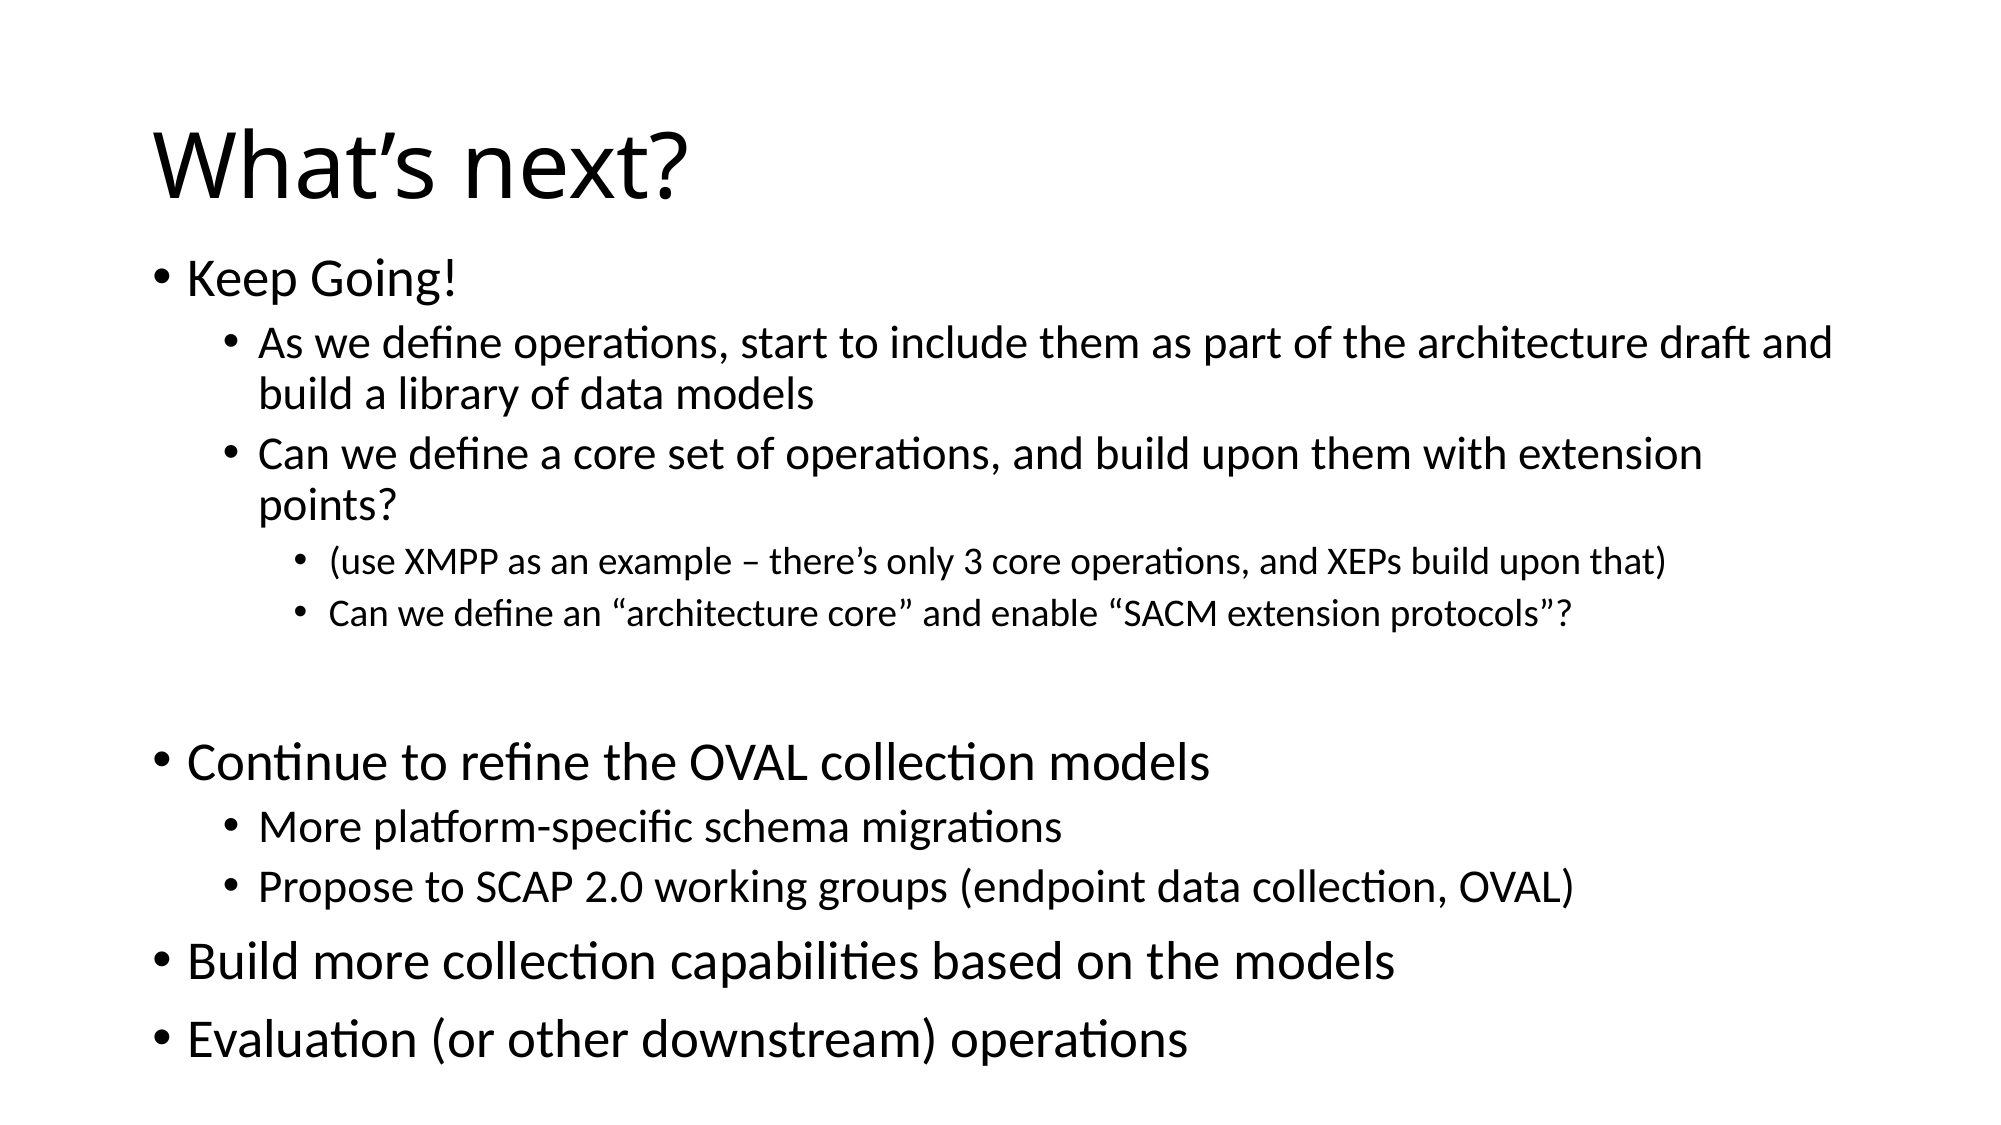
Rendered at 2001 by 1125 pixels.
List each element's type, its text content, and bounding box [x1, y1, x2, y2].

title What’s next? [137, 59, 1863, 241]
list Keep Going! As we define operations, start to include them as part of the architecture draft and build a library of data models Can we define a core set of operations, and build upon them with extension points? (use XMPP as an example – there’s only 3 core operations, and XEPs build upon that) Can we define an “architecture core” and enable “SACM extension protocols”? Continue to refine the OVAL collection models More platform-specific schema migrations Propose to SCAP 2.0 working groups (endpoint data collection, OVAL) Build more collection capabilities based on the models Evaluation (or other downstream) operations [137, 241, 1863, 1084]
